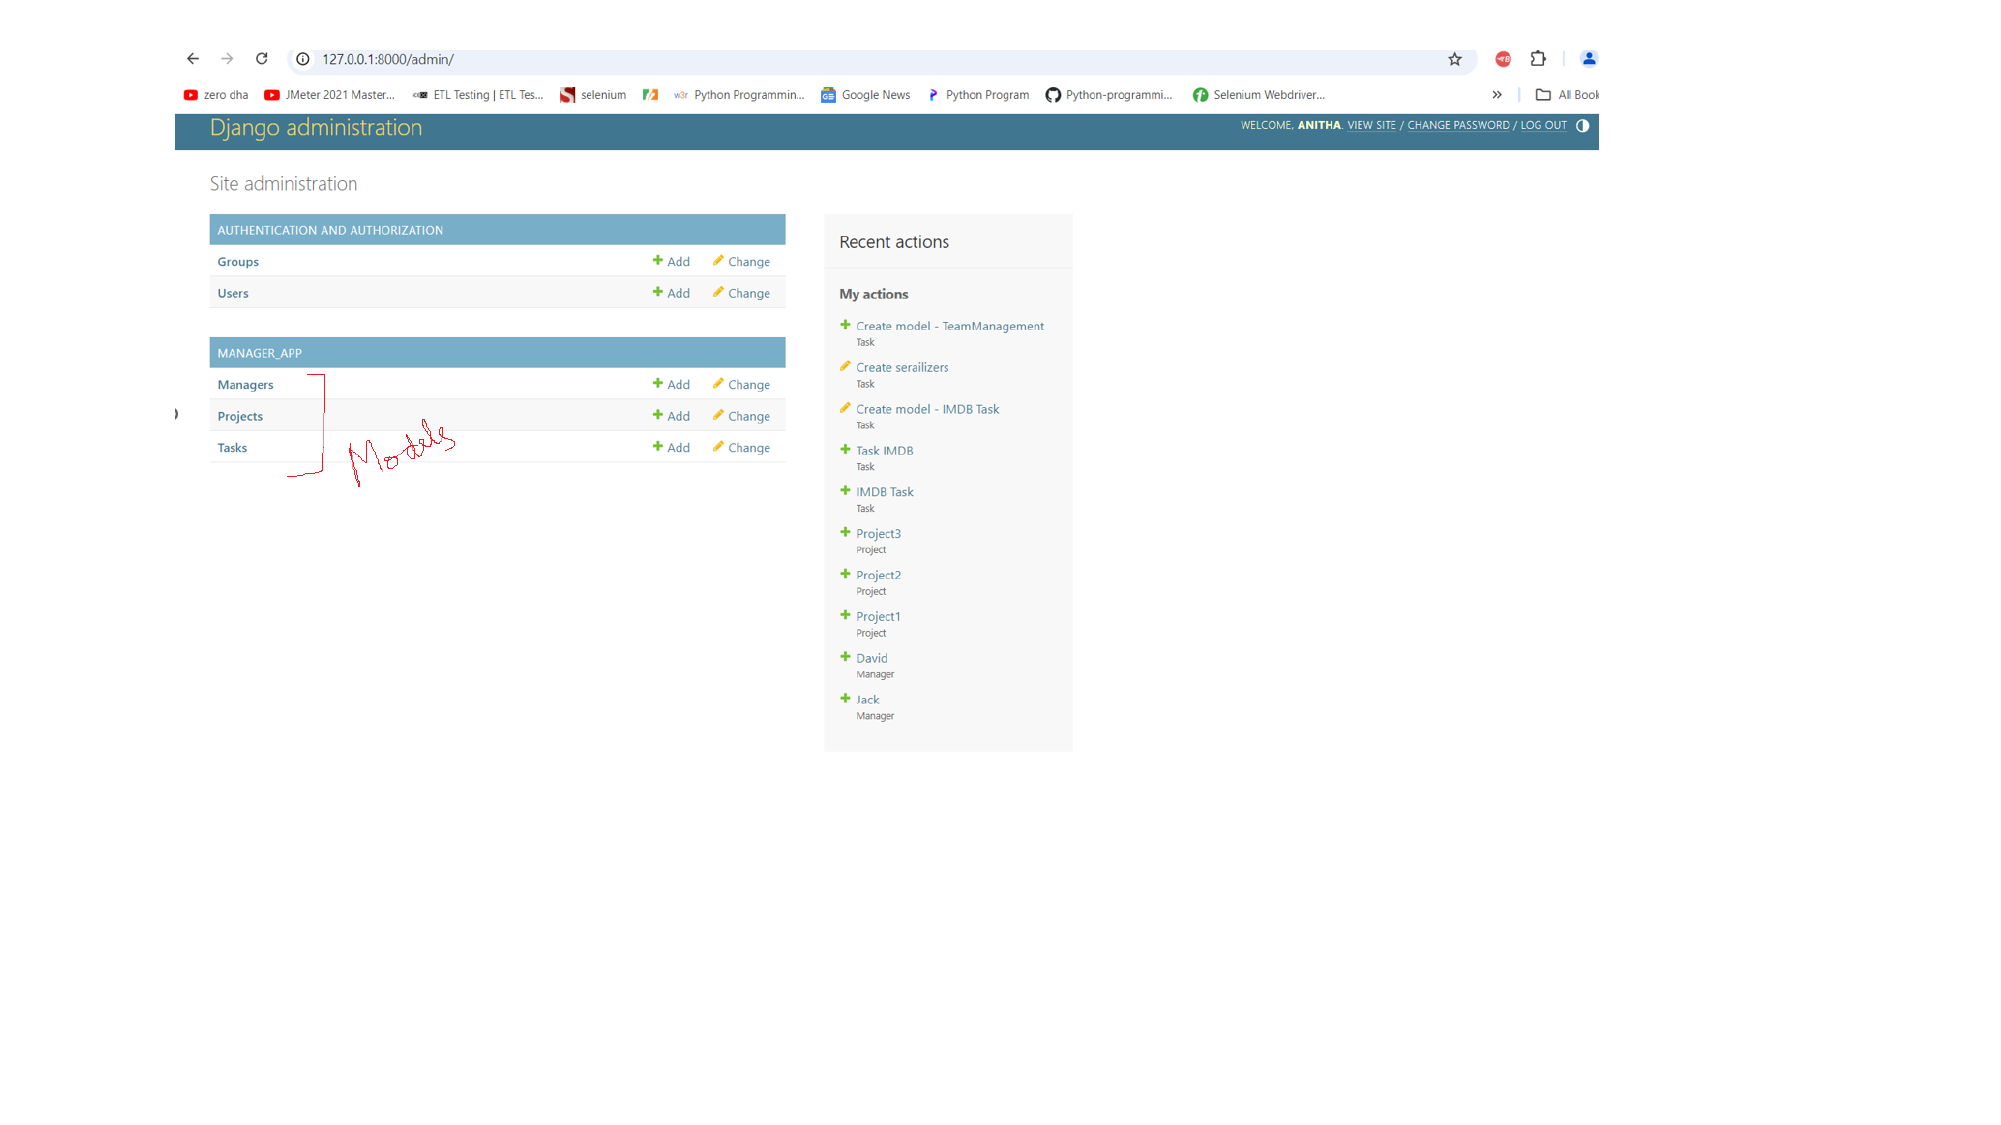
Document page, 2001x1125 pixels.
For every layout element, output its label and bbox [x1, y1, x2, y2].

list [175, 50, 1599, 765]
